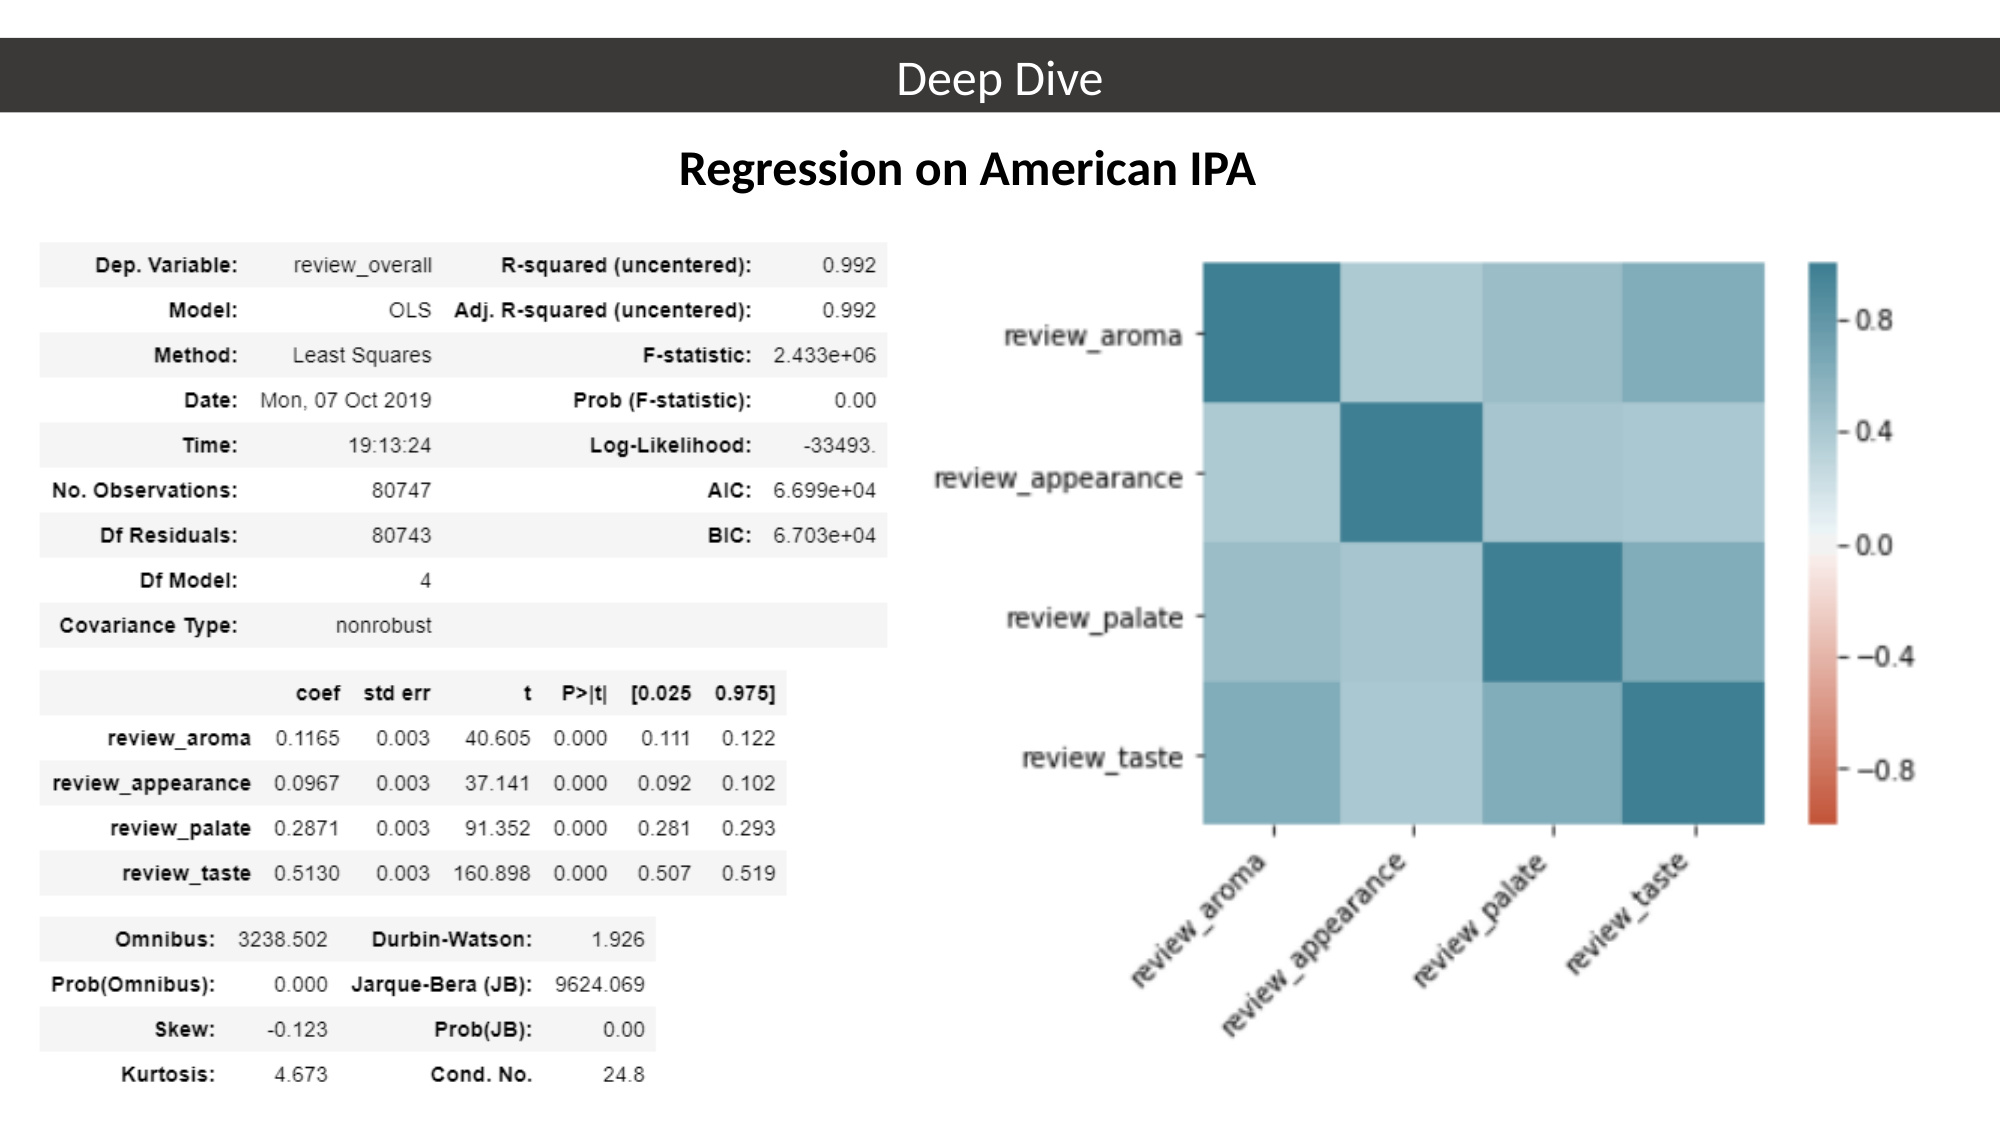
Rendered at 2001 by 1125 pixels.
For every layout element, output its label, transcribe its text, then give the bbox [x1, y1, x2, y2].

text_box Regression on American IPA [664, 128, 1654, 203]
text_box Deep Dive [0, 37, 2000, 113]
picture [28, 232, 1955, 1106]
